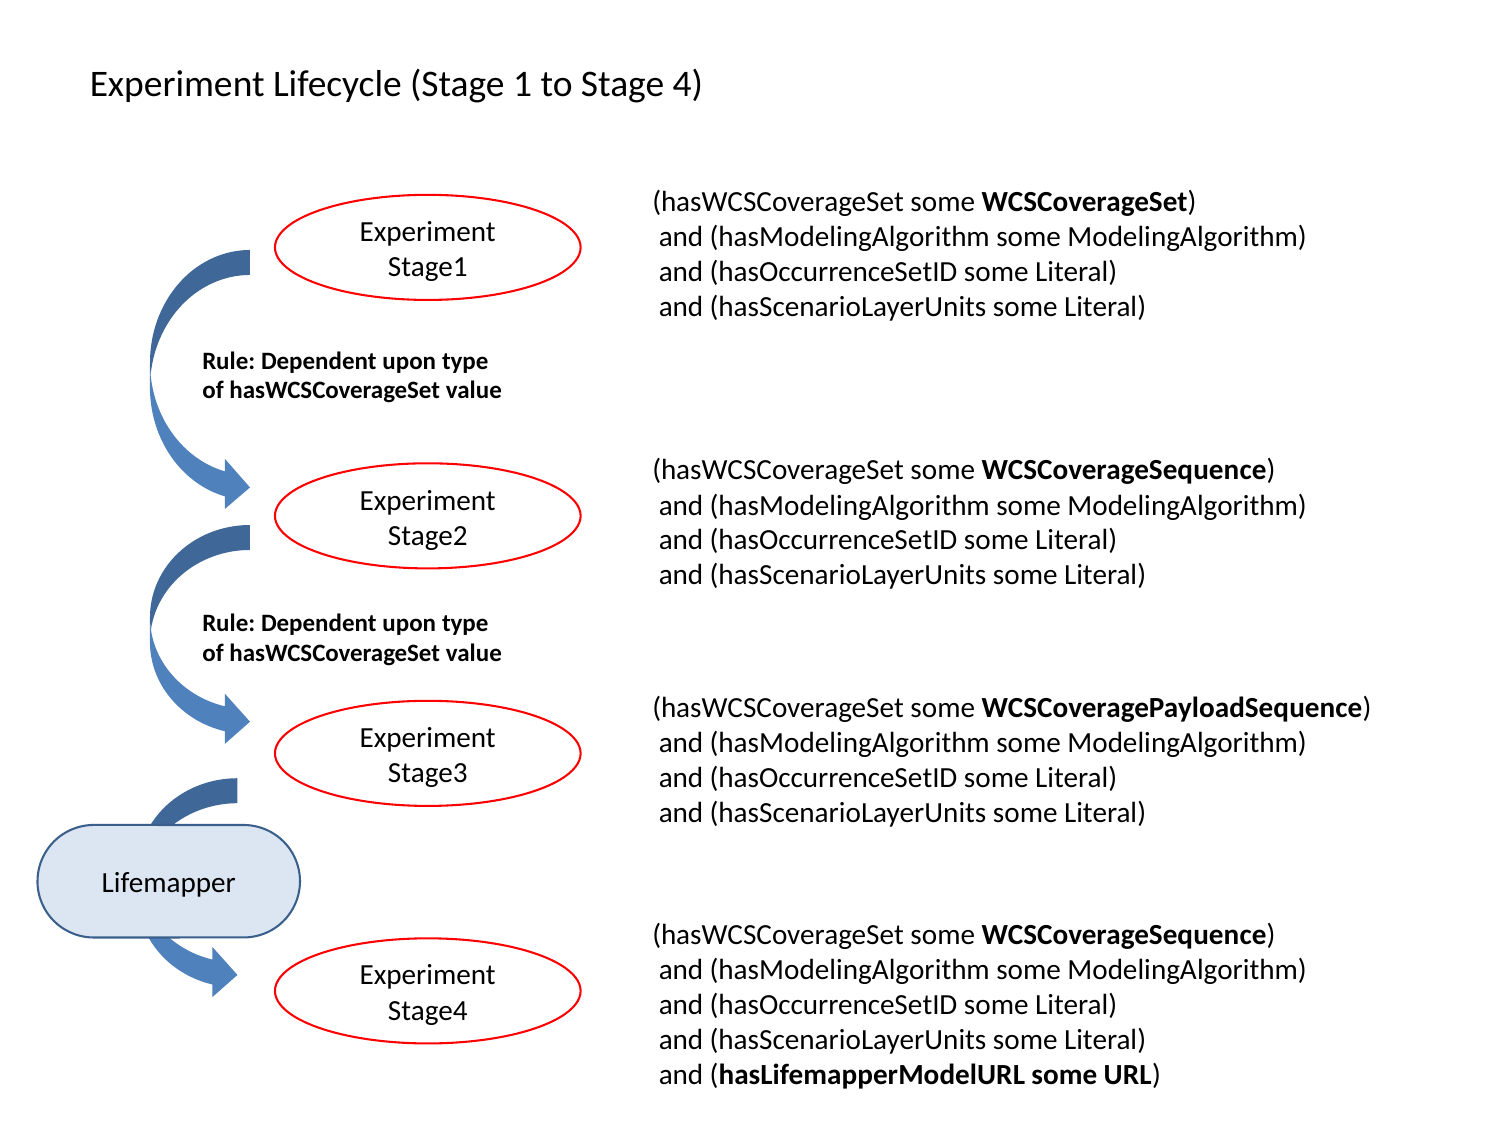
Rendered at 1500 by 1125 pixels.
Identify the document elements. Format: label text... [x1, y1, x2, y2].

text_box Rule: Dependent upon type of hasWCSCoverageSet value [187, 336, 525, 412]
text_box Experiment Stage3 [272, 698, 583, 809]
text_box [147, 940, 240, 999]
text_box Rule: Dependent upon type of hasWCSCoverageSet value [187, 599, 525, 674]
text_box Lifemapper [35, 822, 303, 940]
text_box Experiment Stage4 [272, 936, 583, 1046]
text_box Experiment Stage1 [272, 192, 583, 303]
text_box [147, 522, 253, 746]
text_box Experiment Stage2 [272, 461, 583, 571]
text_box (hasWCSCoverageSet some WCSCoverageSet) and (hasModelingAlgorithm some ModelingAlgorithm) and (hasOccurrenceSetID some Literal) and (hasScenarioLayerUnits some Literal) [637, 174, 1388, 330]
text_box [147, 247, 253, 511]
text_box (hasWCSCoverageSet some WCSCoverageSequence) and (hasModelingAlgorithm some ModelingAlgorithm) and (hasOccurrenceSetID some Literal) and (hasScenarioLayerUnits some Literal) [637, 443, 1388, 598]
text_box Experiment Lifecycle (Stage 1 to Stage 4) [74, 51, 1069, 112]
text_box (hasWCSCoverageSet some WCSCoverageSequence) and (hasModelingAlgorithm some ModelingAlgorithm) and (hasOccurrenceSetID some Literal) and (hasScenarioLayerUnits some Literal) and (hasLifemapperModelURL some URL) [637, 908, 1388, 1098]
text_box (hasWCSCoverageSet some WCSCoveragePayloadSequence) and (hasModelingAlgorithm some ModelingAlgorithm) and (hasOccurrenceSetID some Literal) and (hasScenarioLayerUnits some Literal) [637, 680, 1388, 836]
text_box [149, 776, 240, 822]
